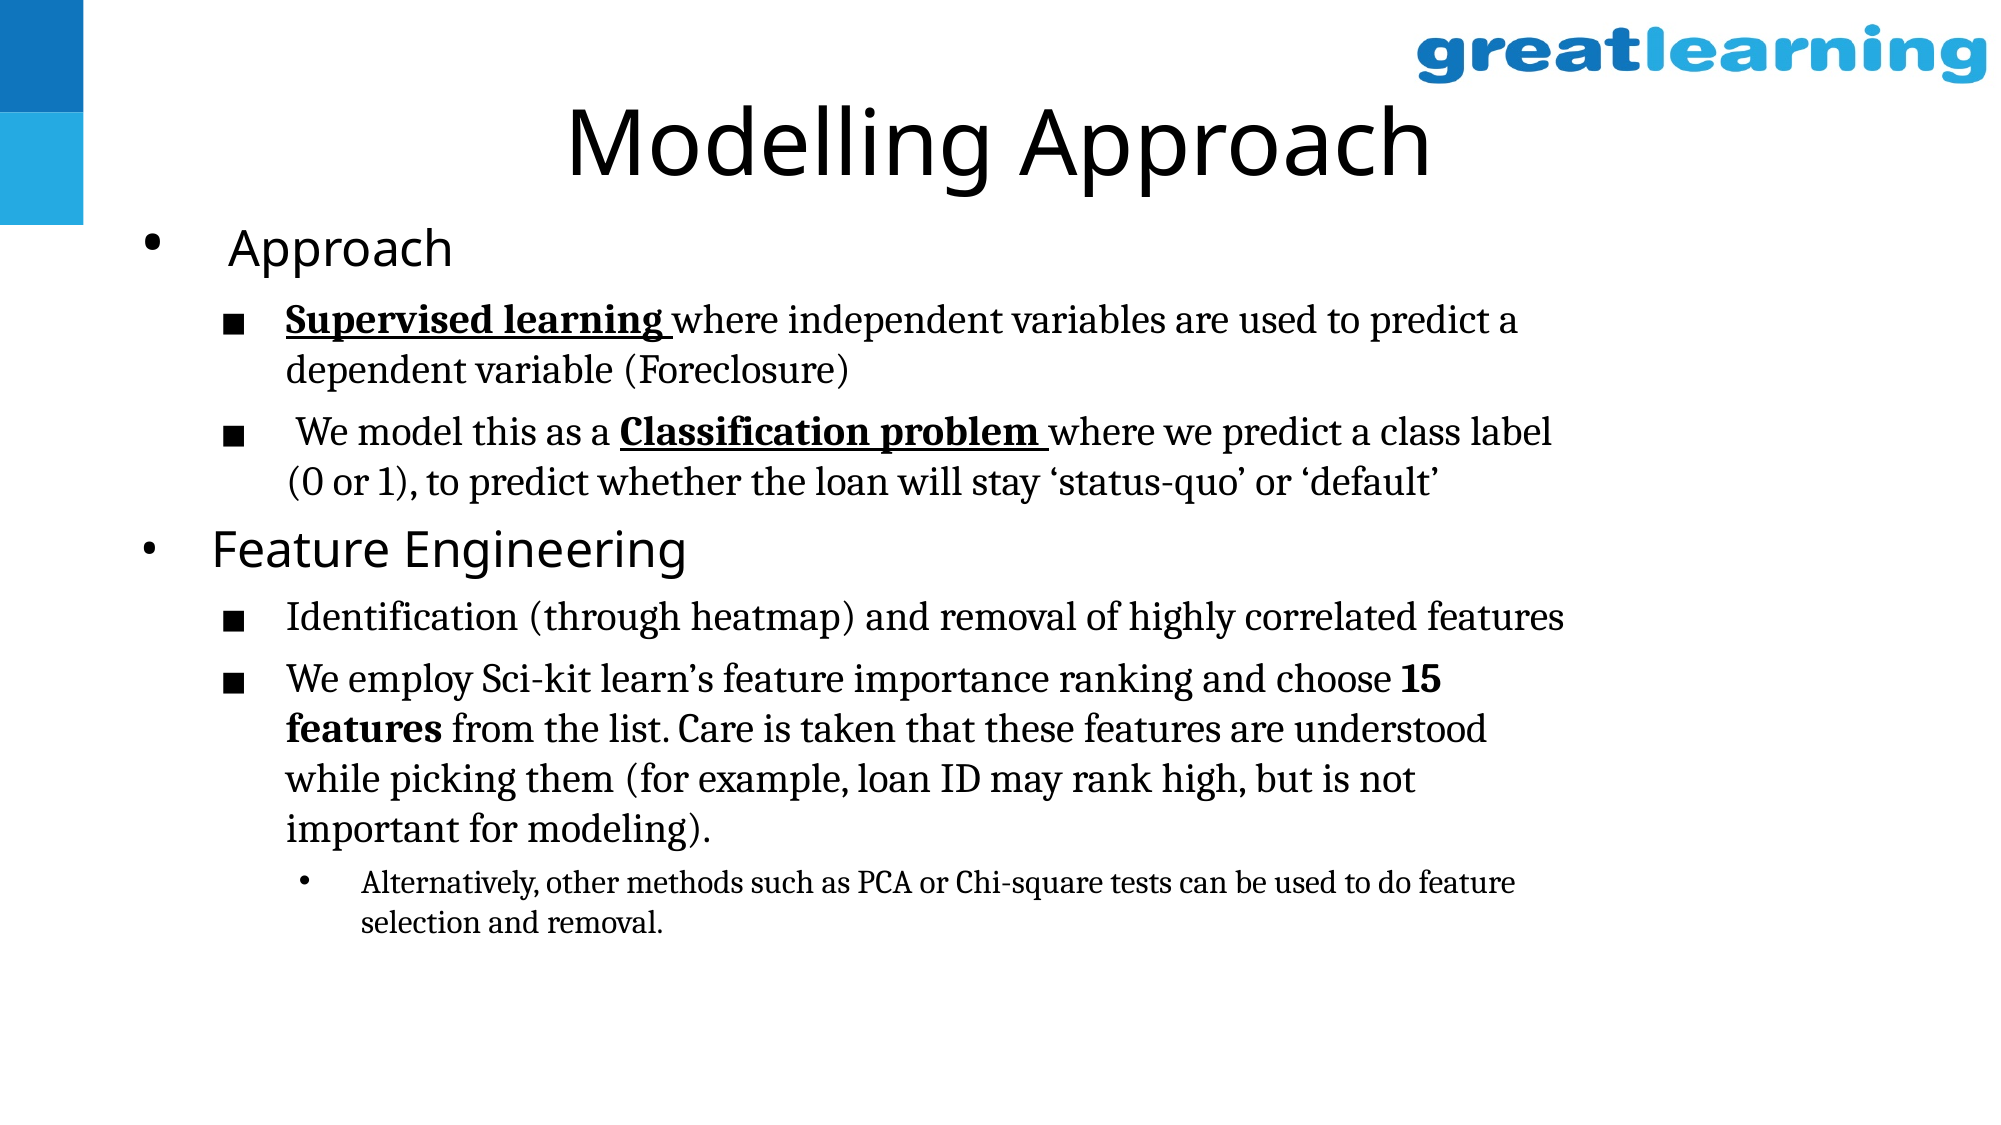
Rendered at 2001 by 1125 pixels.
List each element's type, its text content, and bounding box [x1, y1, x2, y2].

list Approach Supervised learning where independent variables are used to predict a dependent variable (Foreclosure) We model this as a Classification problem where we predict a class label (0 or 1), to predict whether the loan will stay ‘status-quo’ or ‘default’ Feature Engineering Identification (through heatmap) and removal of highly correlated features We employ Sci-kit learn’s feature importance ranking and choose 15 features from the list. Care is taken that these features are understood while picking them (for example, loan ID may rank high, but is not important for modeling). Alternatively, other methods such as PCA or Chi-square tests can be used to do feature selection and removal. [121, 185, 1603, 928]
picture [1406, 0, 1998, 93]
title Modelling Approach [99, 45, 1900, 233]
